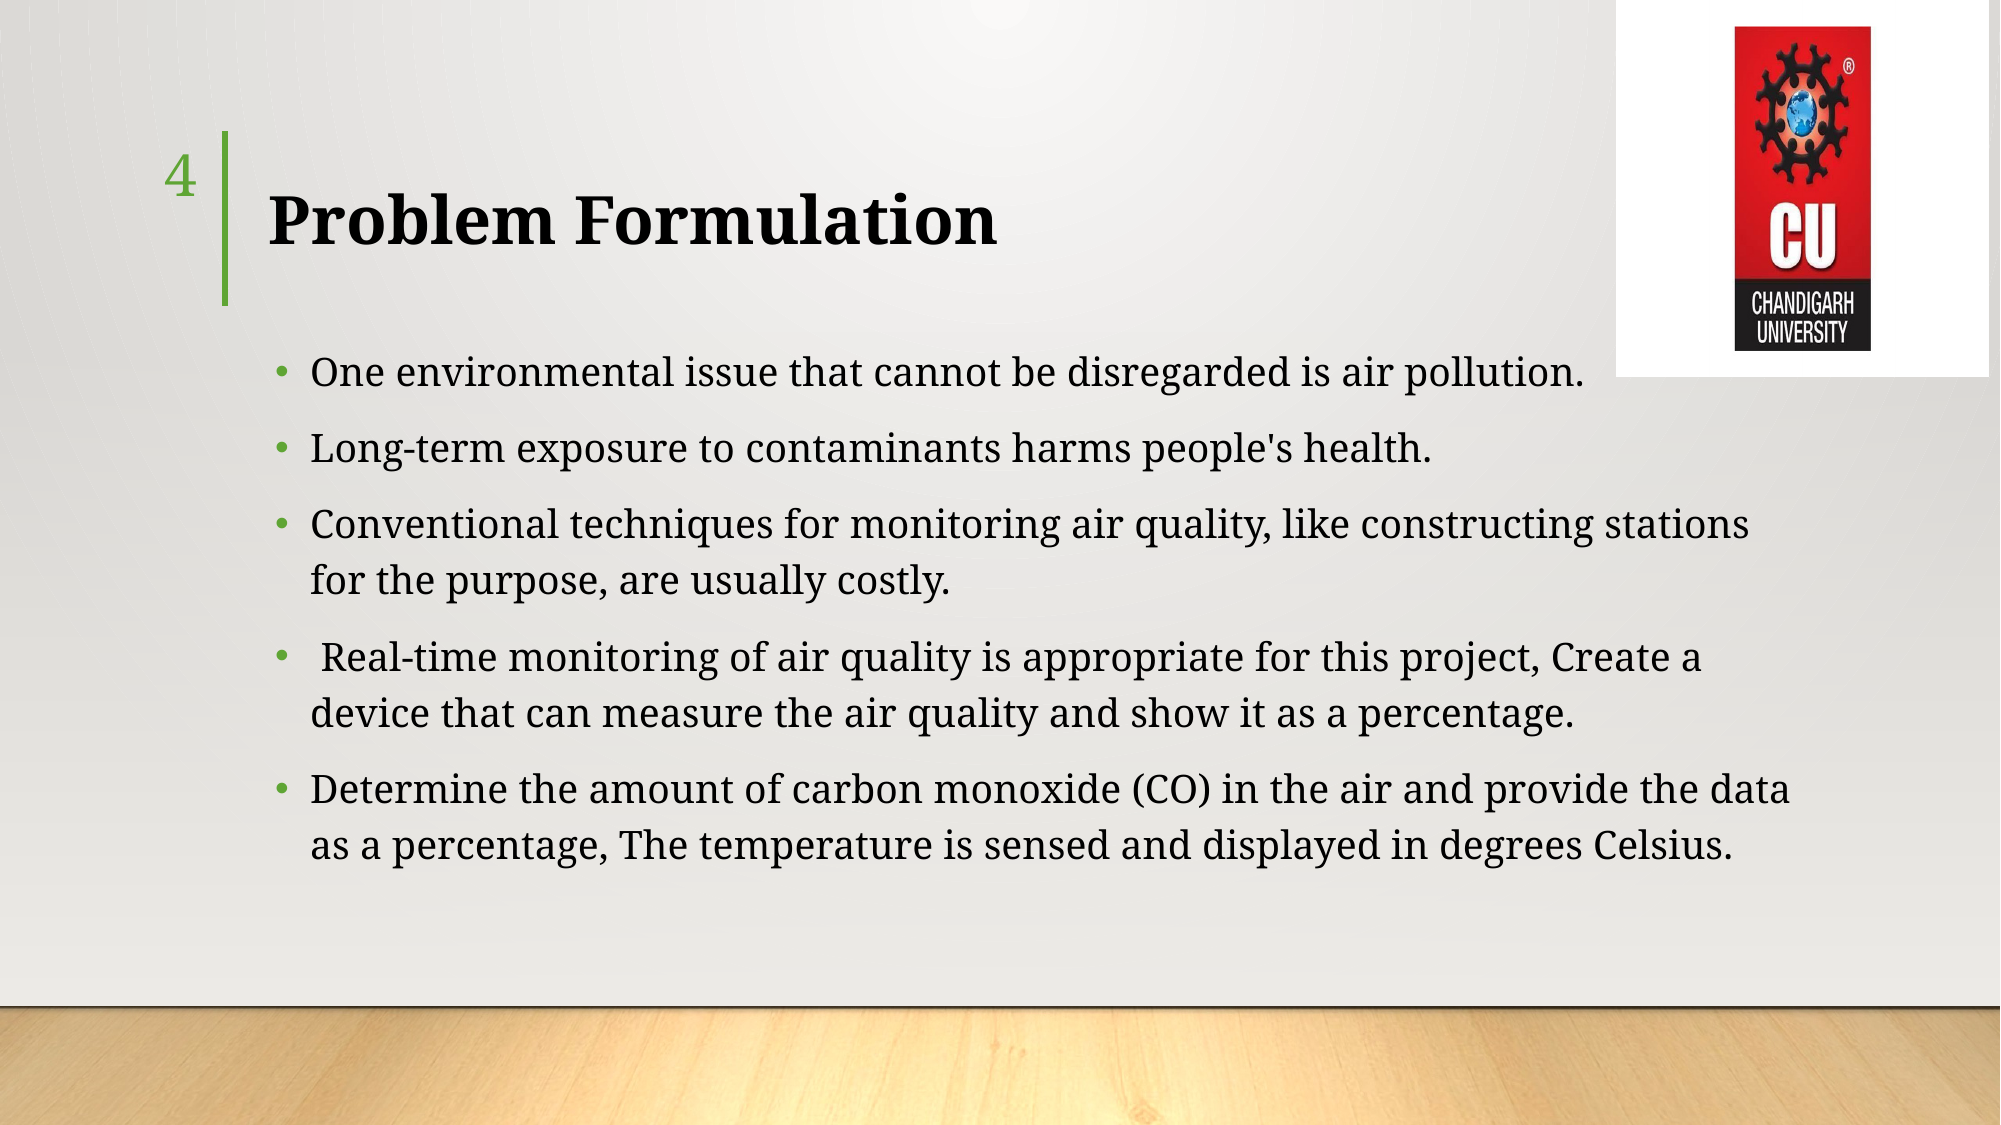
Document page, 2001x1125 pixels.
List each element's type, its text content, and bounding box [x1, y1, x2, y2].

slide_number 4 [78, 131, 212, 214]
title Problem Formulation [253, 131, 1616, 267]
list One environmental issue that cannot be disregarded is air pollution. Long-term exposure to contaminants harms people's health. Conventional techniques for monitoring air quality, like constructing stations for the purpose, are usually costly. Real-time monitoring of air quality is appropriate for this project, Create a device that can measure the air quality and show it as a percentage. Determine the amount of carbon monoxide (CO) in the air and provide the data as a percentage, The temperature is sensed and displayed in degrees Celsius. [260, 330, 1822, 897]
picture [0, 1006, 2000, 1125]
picture [1616, 0, 1989, 377]
